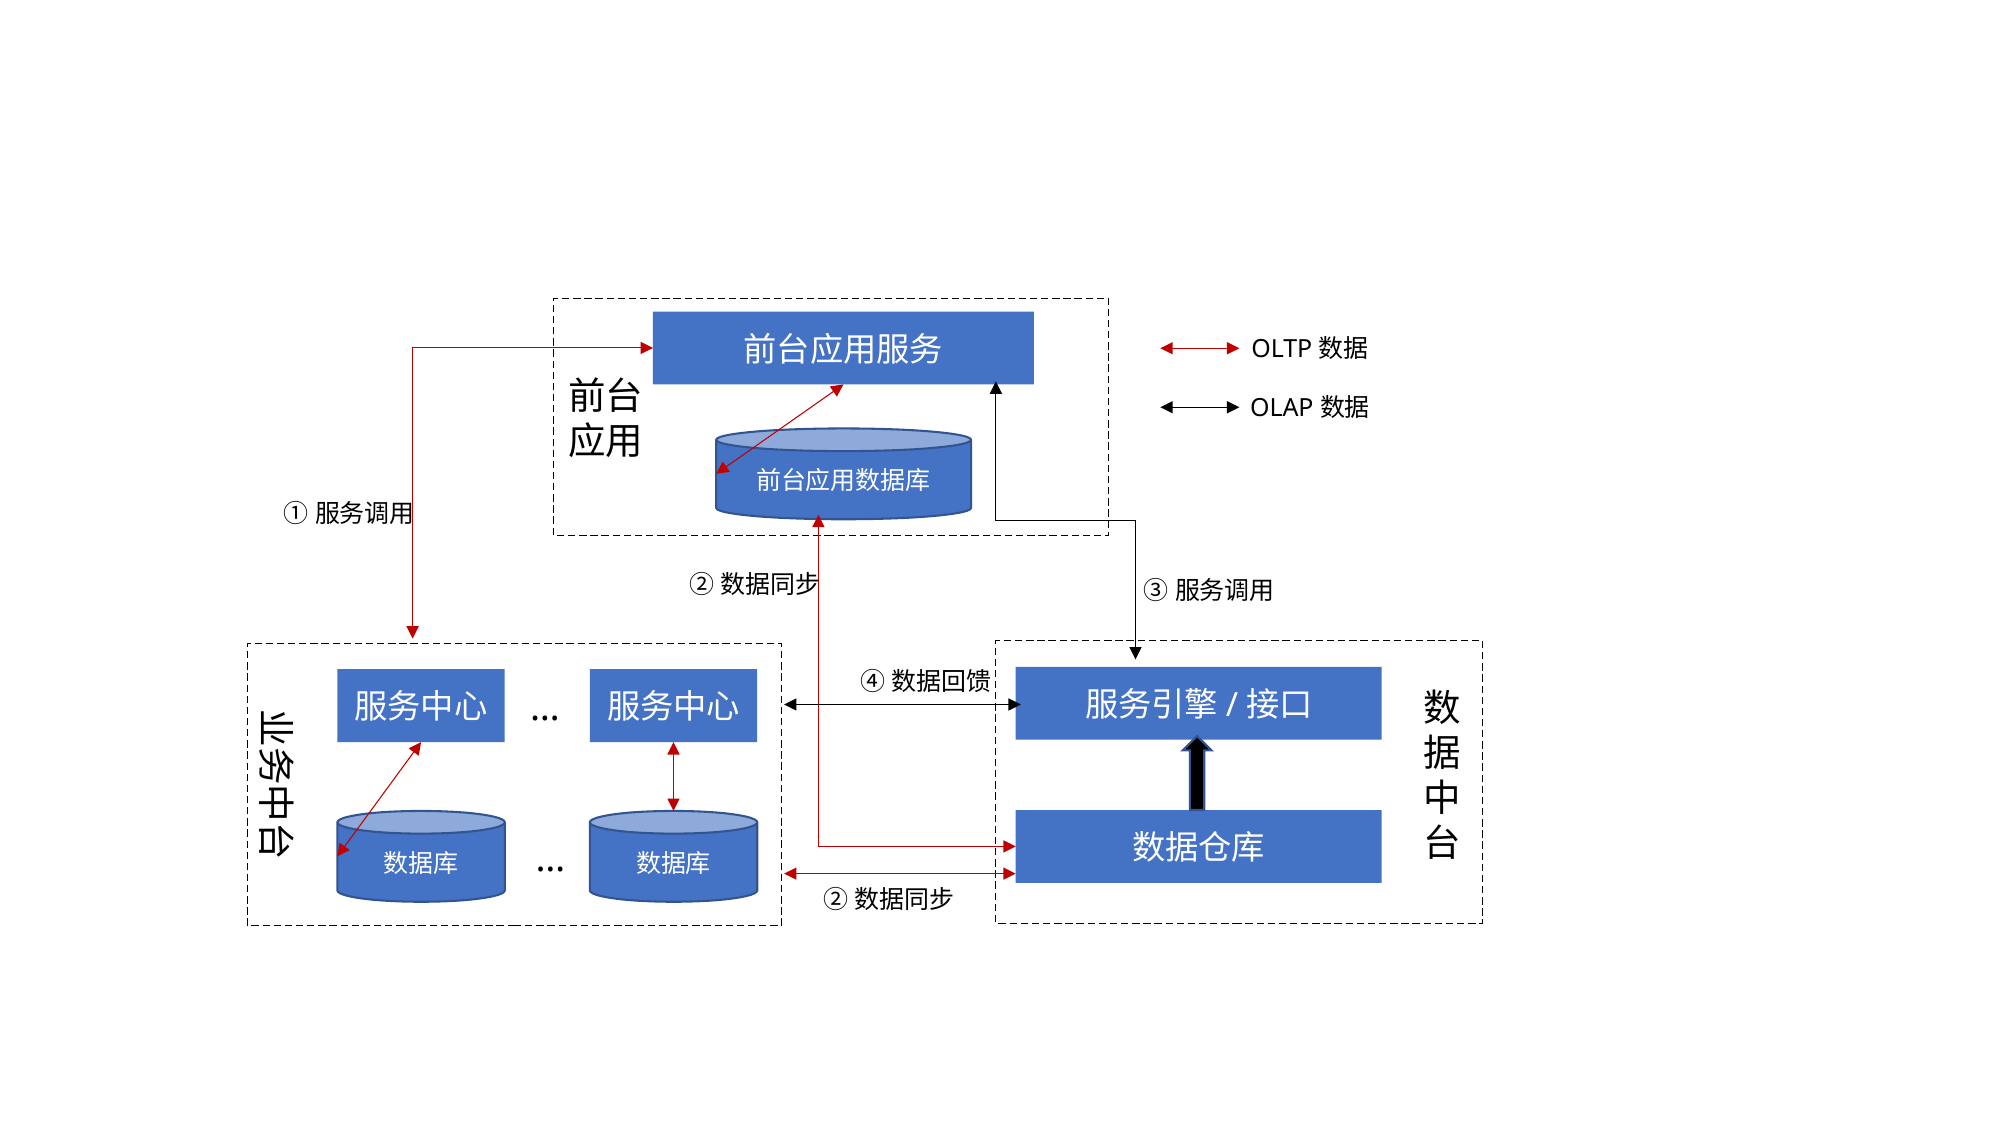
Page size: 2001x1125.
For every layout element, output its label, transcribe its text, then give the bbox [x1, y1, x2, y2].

text_box 前台应用数据库 [714, 427, 973, 521]
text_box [926, 450, 1205, 591]
text_box 前台 应用 [553, 298, 1109, 536]
text_box ②数据同步 [653, 561, 901, 606]
text_box [1180, 734, 1214, 812]
text_box OLAP数据 [1165, 384, 1455, 430]
text_box ③服务调用 [1083, 566, 1355, 612]
text_box 数据中台 [1408, 676, 1456, 872]
text_box 数据库 [336, 809, 506, 903]
text_box … [515, 675, 575, 736]
text_box OLTP数据 [1165, 325, 1455, 371]
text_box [751, 581, 1083, 780]
text_box ②数据同步 [744, 876, 1035, 922]
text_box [412, 348, 653, 639]
text_box 服务中心 [589, 669, 751, 743]
text_box 业务中台 [247, 643, 782, 926]
text_box … [520, 826, 581, 886]
text_box 数据仓库 [1015, 810, 1382, 883]
text_box 数据库 [588, 809, 759, 903]
text_box ①服务调用 [204, 489, 412, 535]
text_box [995, 640, 1483, 924]
